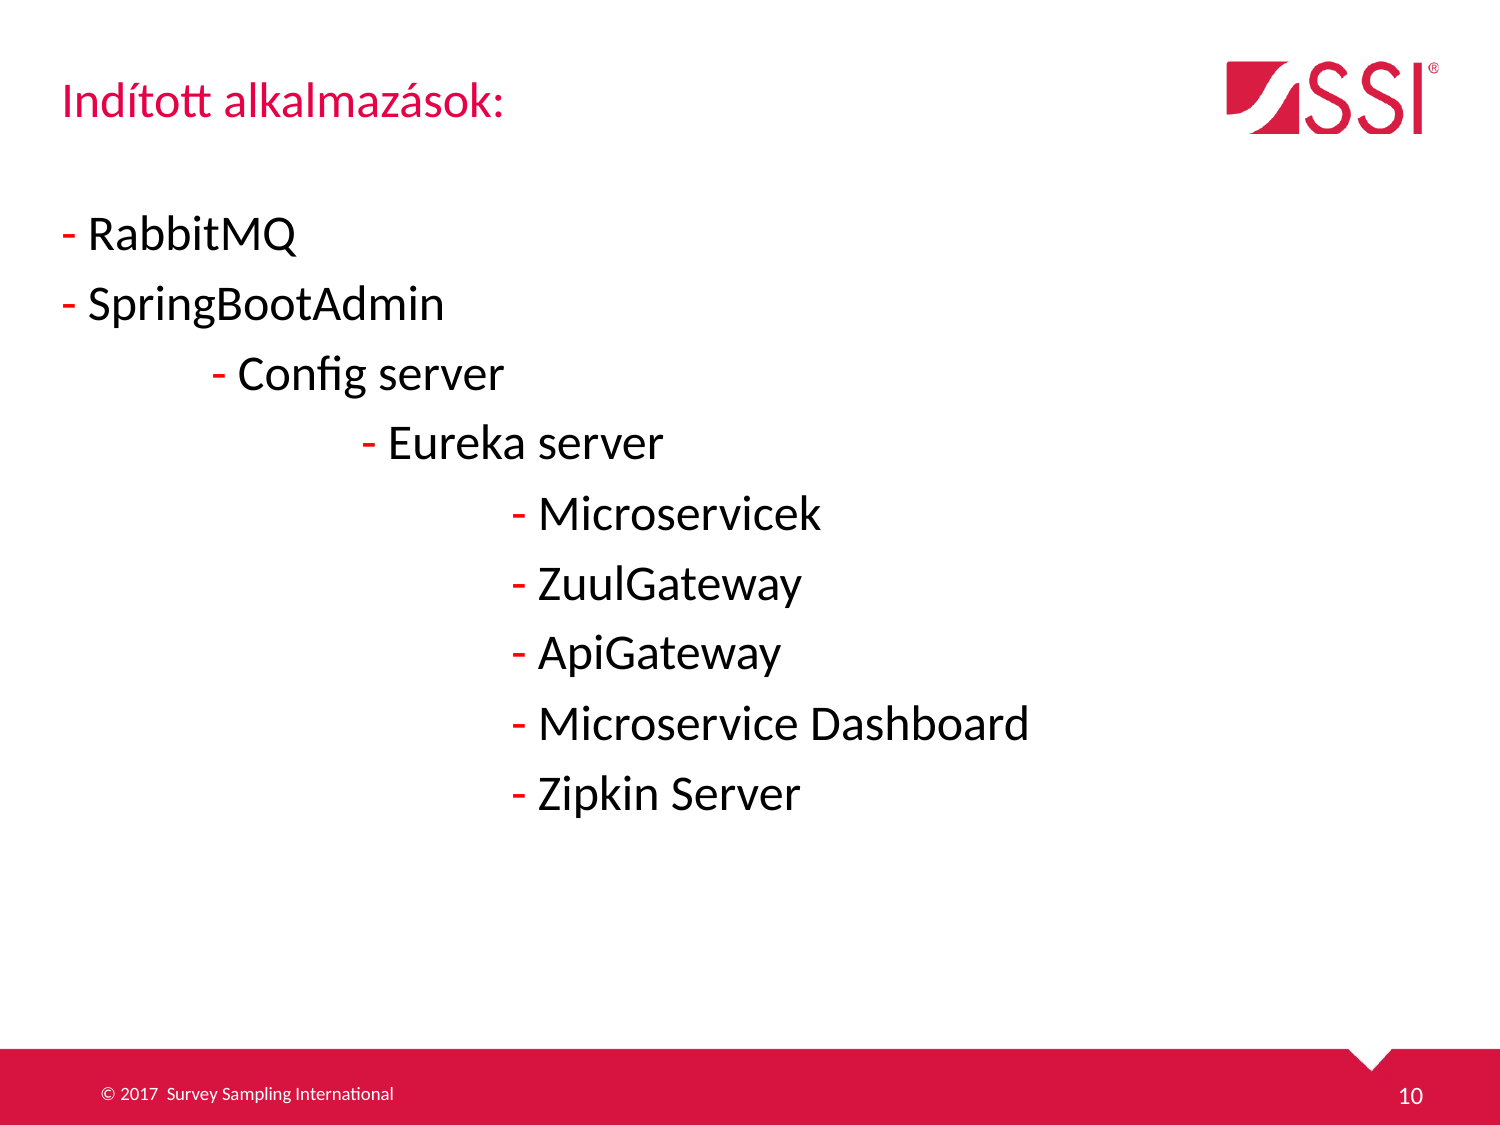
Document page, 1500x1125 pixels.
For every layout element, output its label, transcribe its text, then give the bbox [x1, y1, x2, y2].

slide_number 10 [1101, 1064, 1439, 1125]
footer © 2017 Survey Sampling International [46, 1064, 553, 1125]
title Indított alkalmazások: [46, 31, 1170, 164]
picture [0, 1047, 1500, 1125]
list - RabbitMQ - SpringBootAdmin - Config server - Eureka server - Microservicek - ZuulGateway - ApiGateway - Microservice Dashboard - Zipkin Server [46, 192, 1439, 969]
